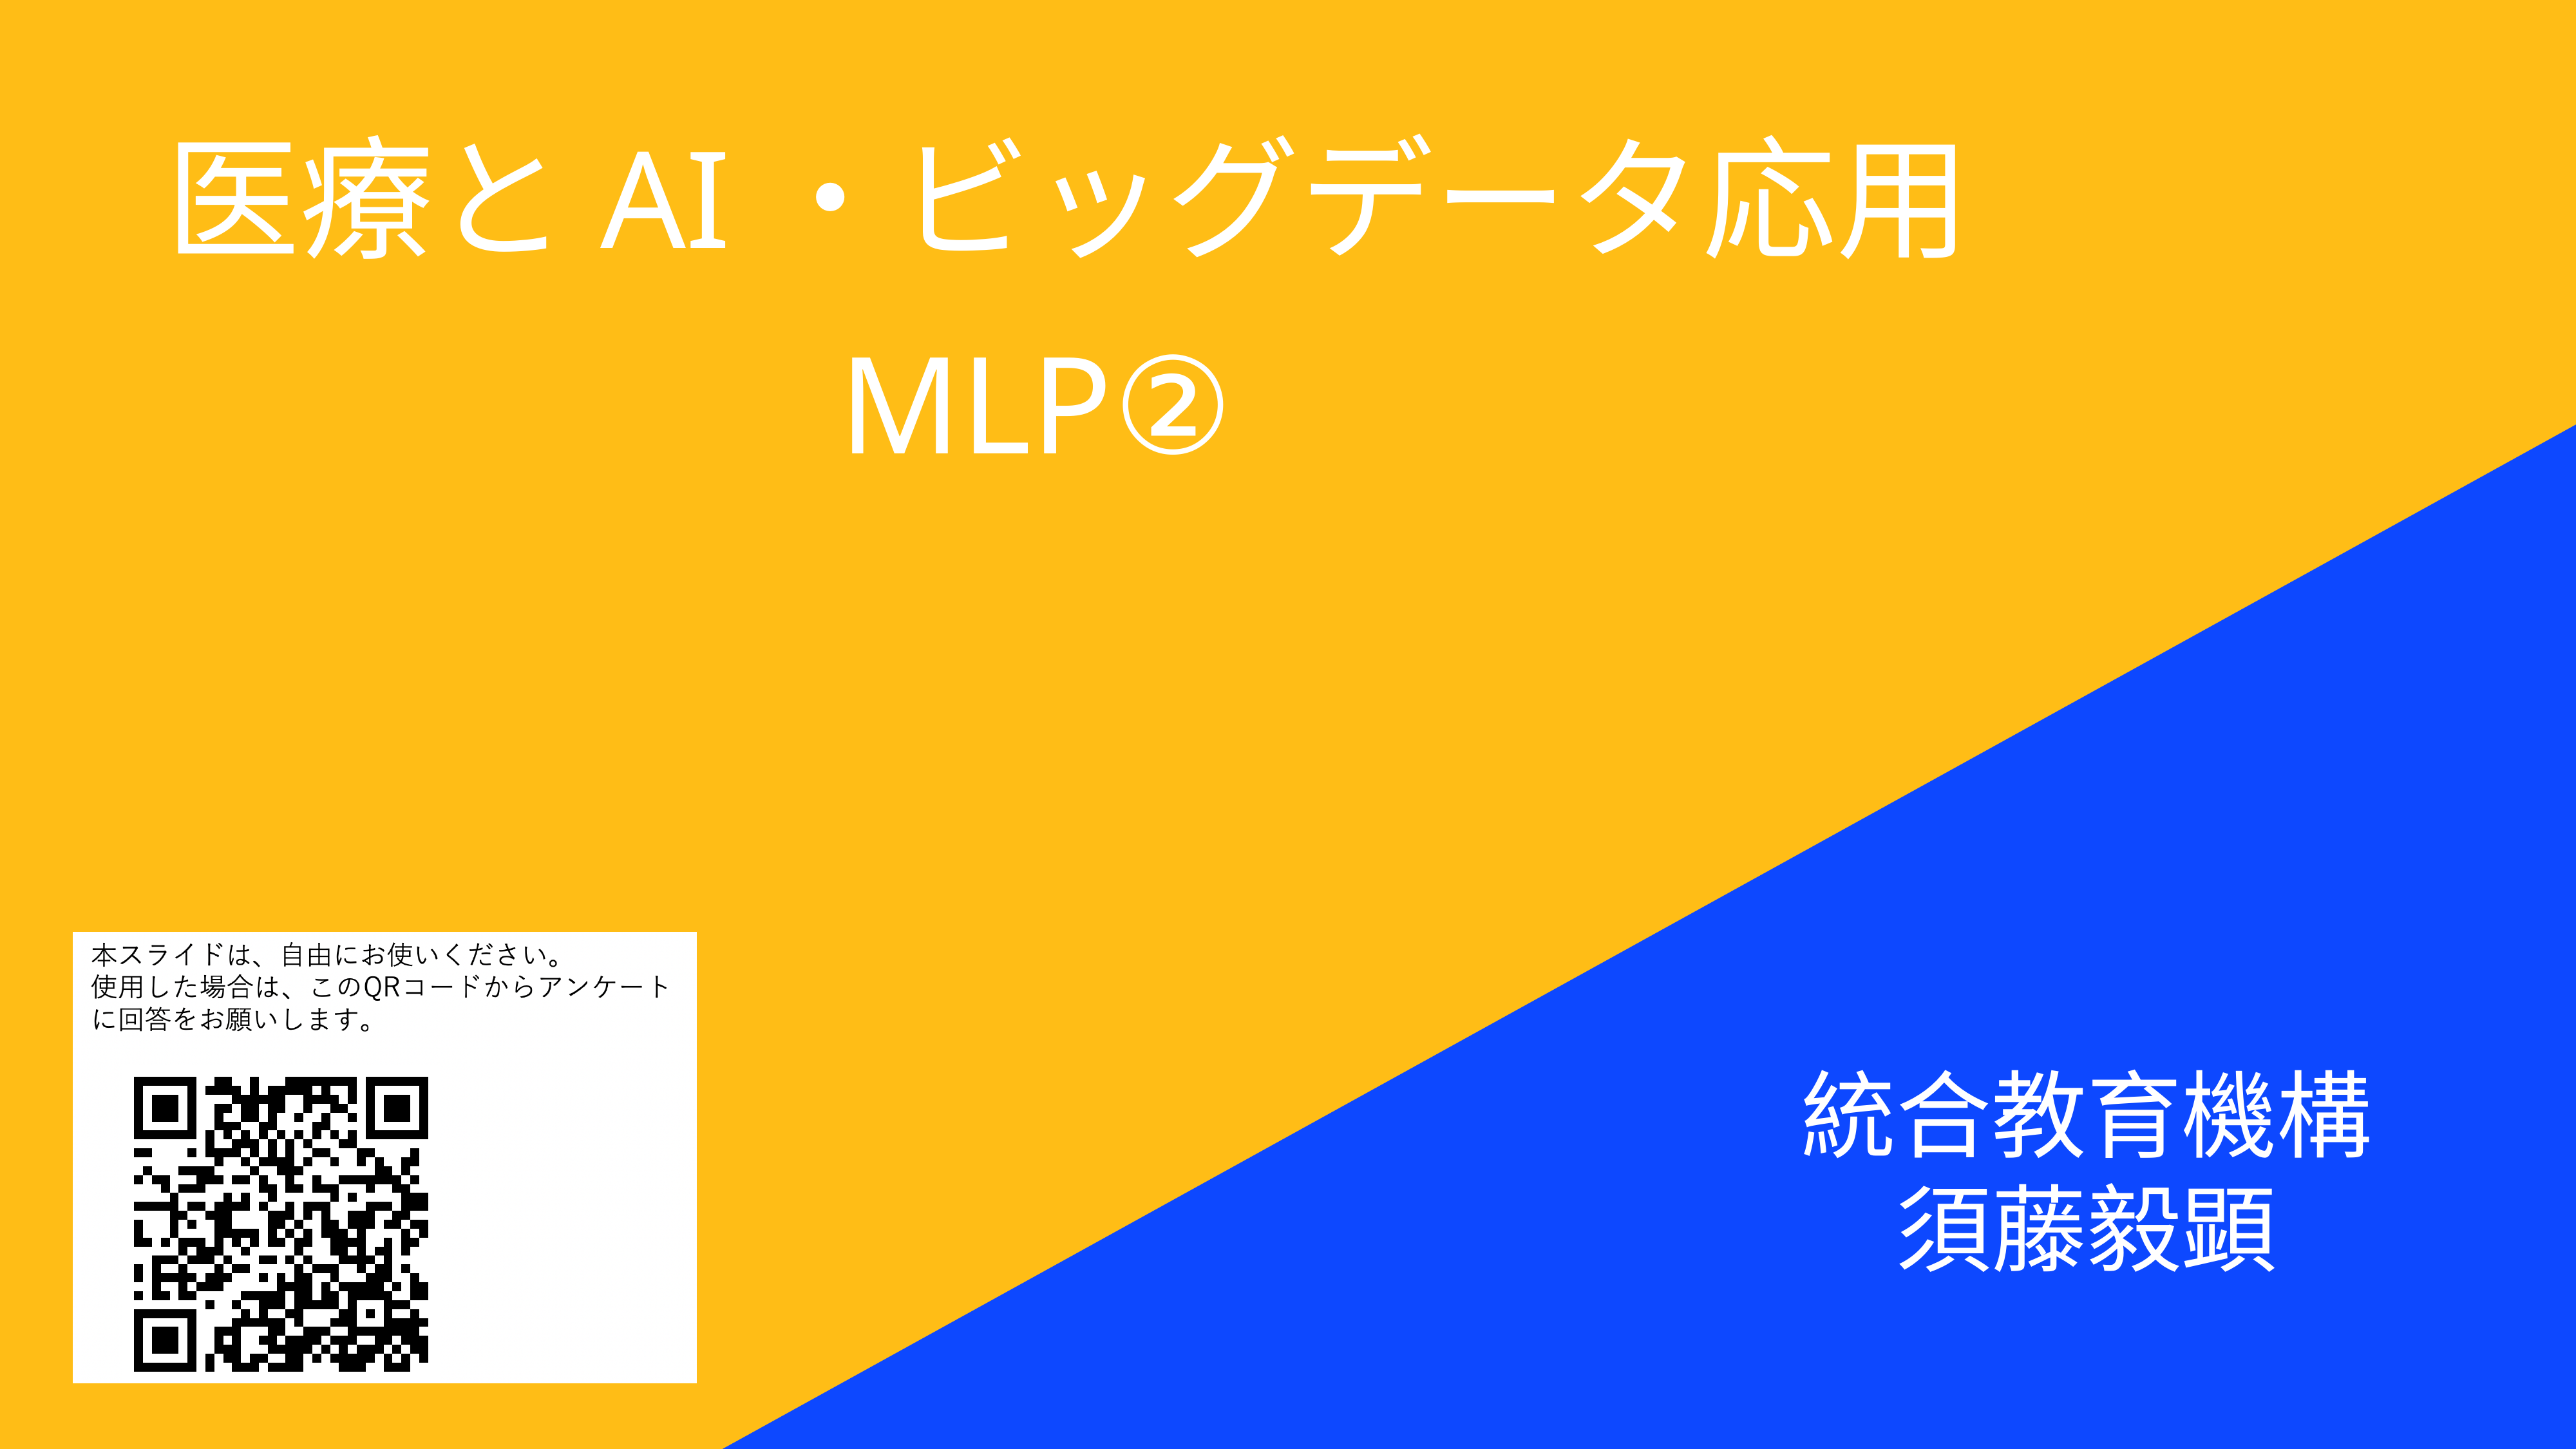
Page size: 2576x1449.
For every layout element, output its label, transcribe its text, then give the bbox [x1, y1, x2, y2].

text_box MLP② [834, 314, 1239, 486]
text_box [722, 424, 2576, 1449]
text_box 統合教育機構 須藤毅顕 [1795, 1049, 2378, 1289]
text_box [0, 0, 2576, 1449]
text_box 医療とAI・ビッグデータ応用 [160, 108, 1976, 281]
picture [73, 931, 697, 1383]
